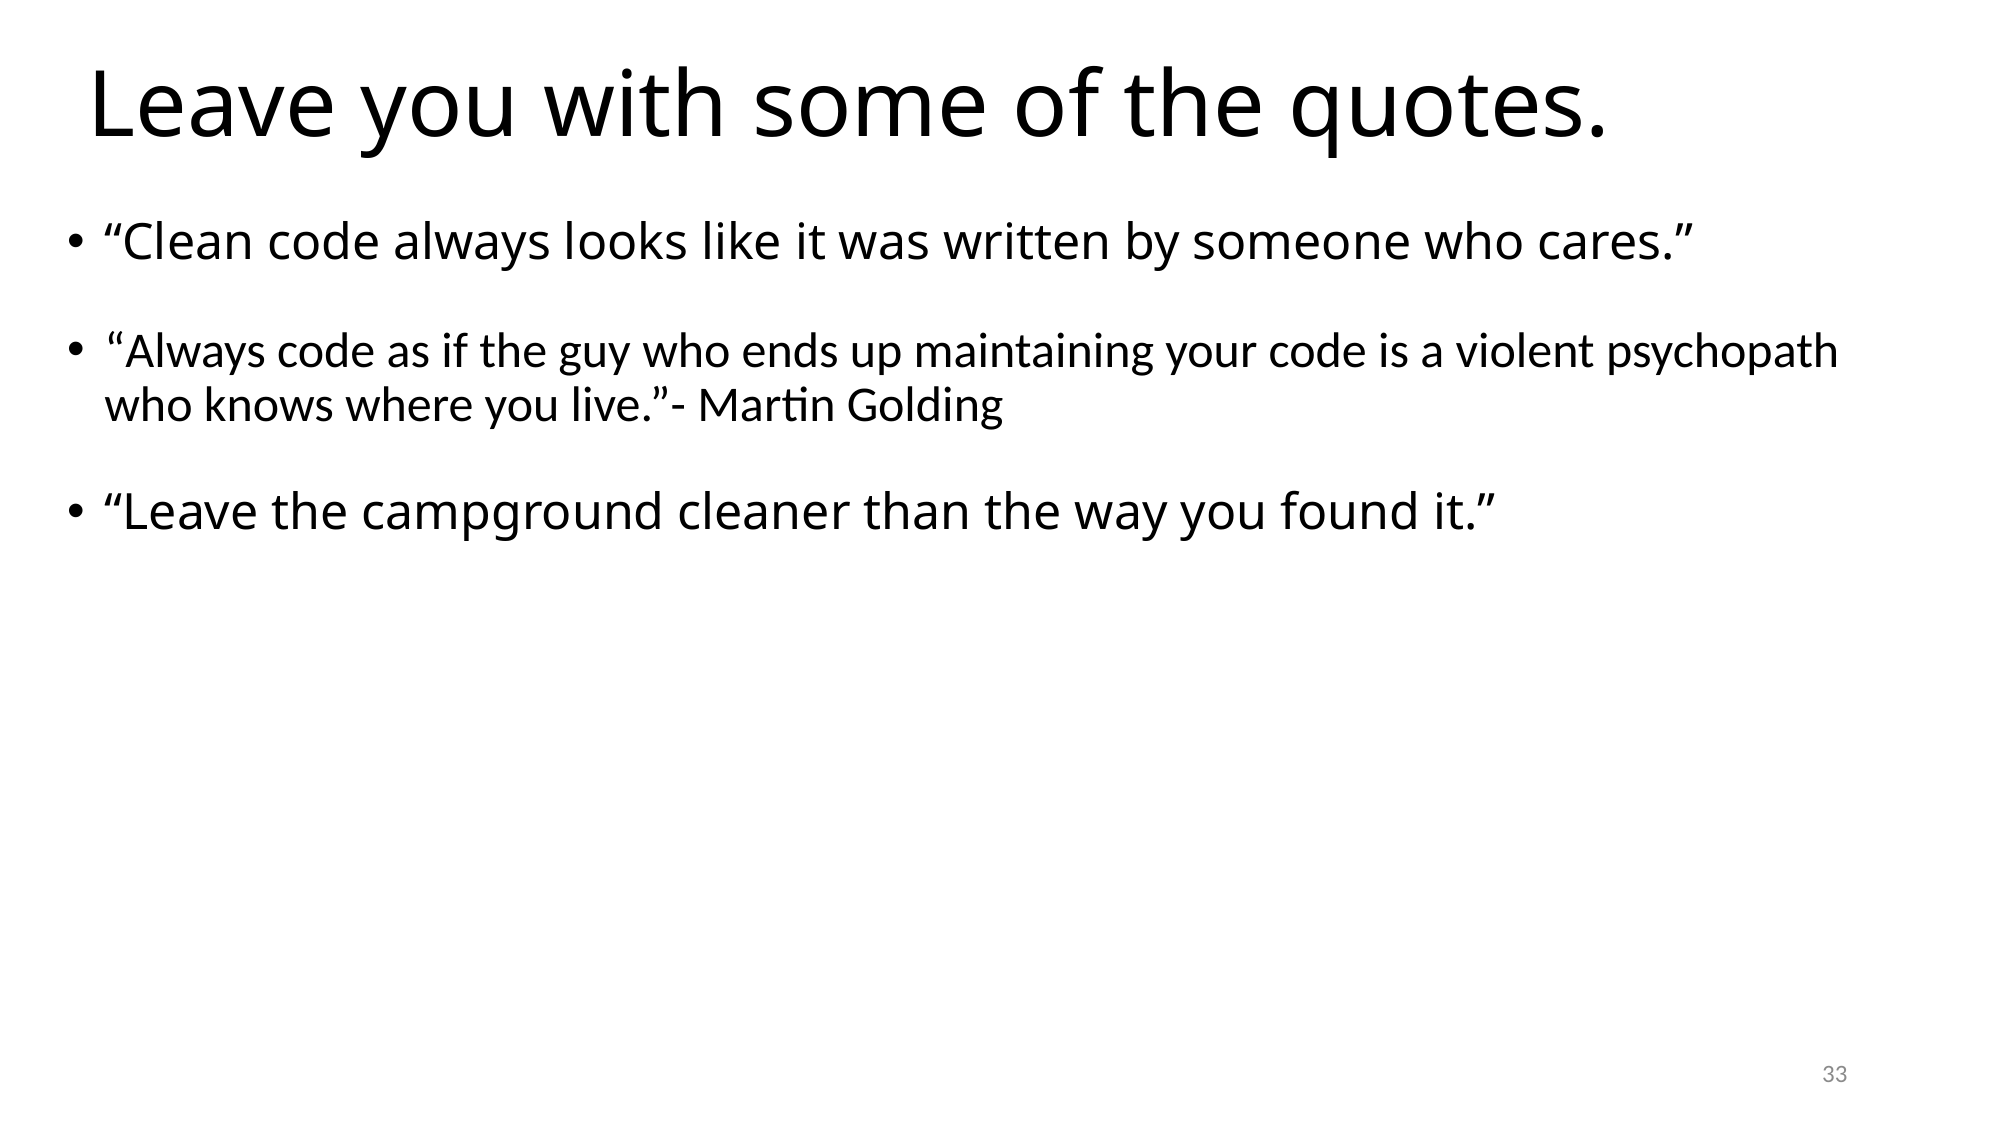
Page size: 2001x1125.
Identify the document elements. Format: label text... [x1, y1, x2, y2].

text_box “Clean code always looks like it was written by someone who cares.” “Always code as if the guy who ends up maintaining your code is a violent psychopath who knows where you live.”- Martin Golding “Leave the campground cleaner than the way you found it.” [52, 148, 1863, 574]
text_box 33 [1412, 1042, 1863, 1103]
text_box Leave you with some of the quotes. [72, 34, 1798, 148]
